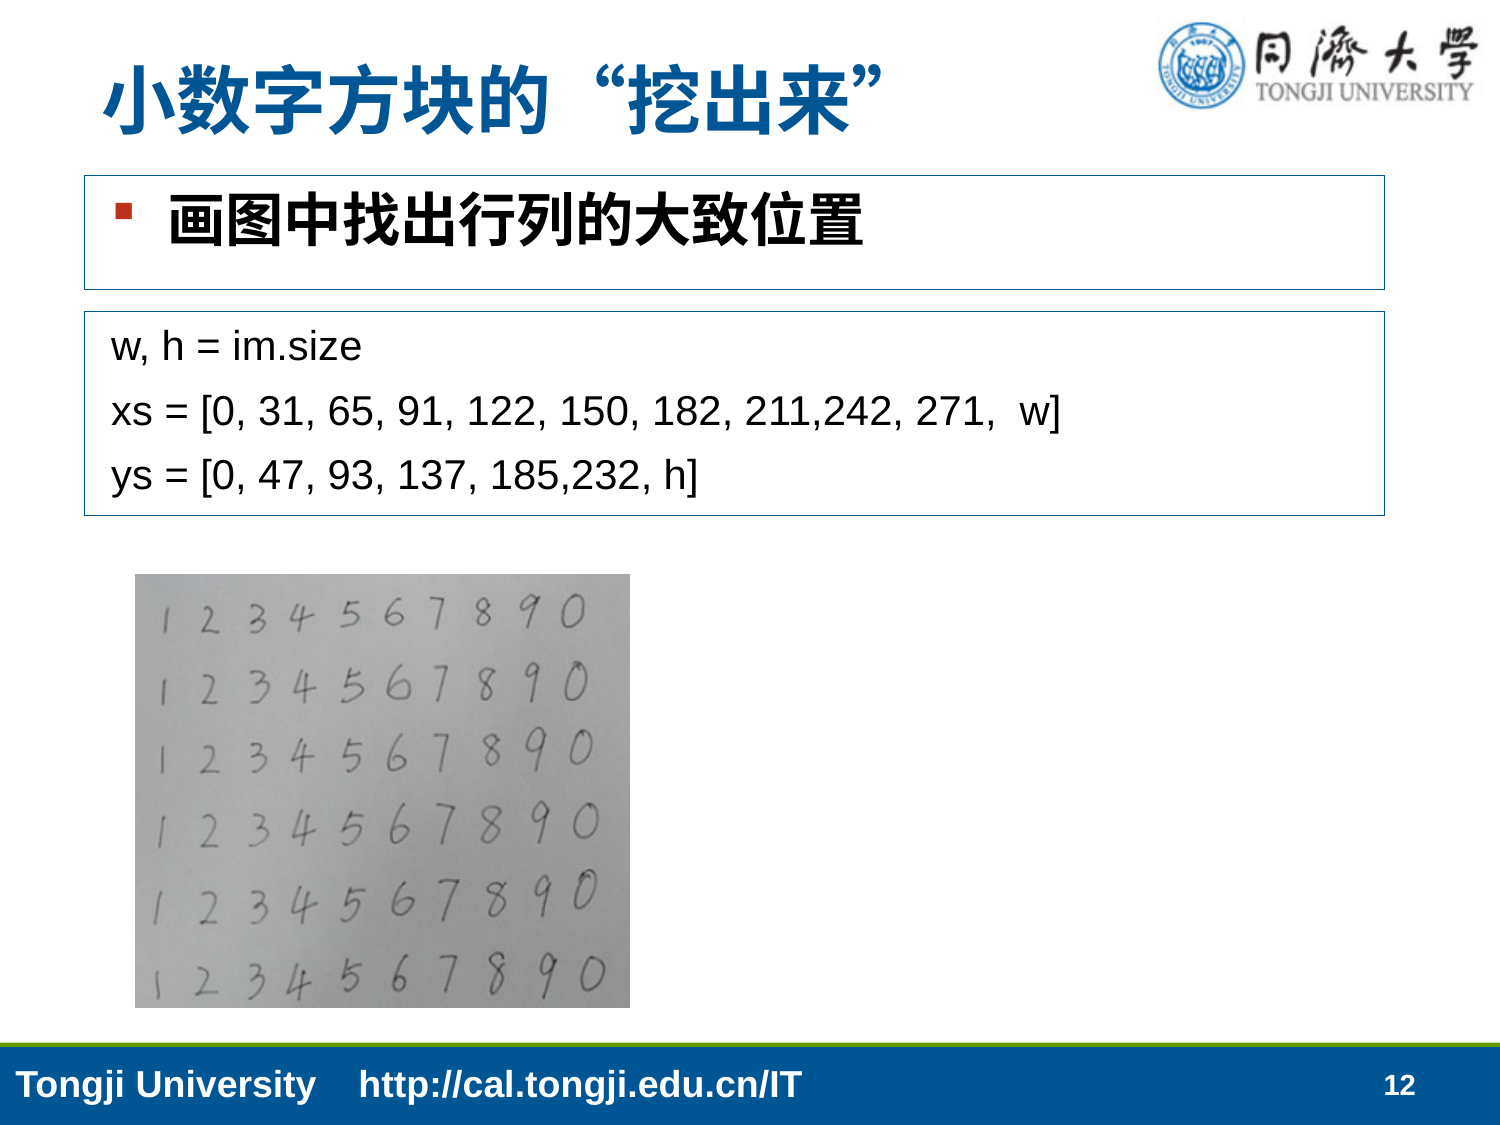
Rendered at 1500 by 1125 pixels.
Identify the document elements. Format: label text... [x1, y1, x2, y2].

picture [135, 574, 630, 1008]
title 小数字方块的“挖出来” [86, 3, 1392, 154]
text_box w, h = im.size xs = [0, 31, 65, 91, 122, 150, 182, 211,242, 271, w] ys = [0, 47, 93, 137, 185,232, h] [84, 311, 1385, 516]
text_box 画图中找出行列的大致位置 [84, 175, 1385, 290]
picture [1392, 19, 1495, 113]
